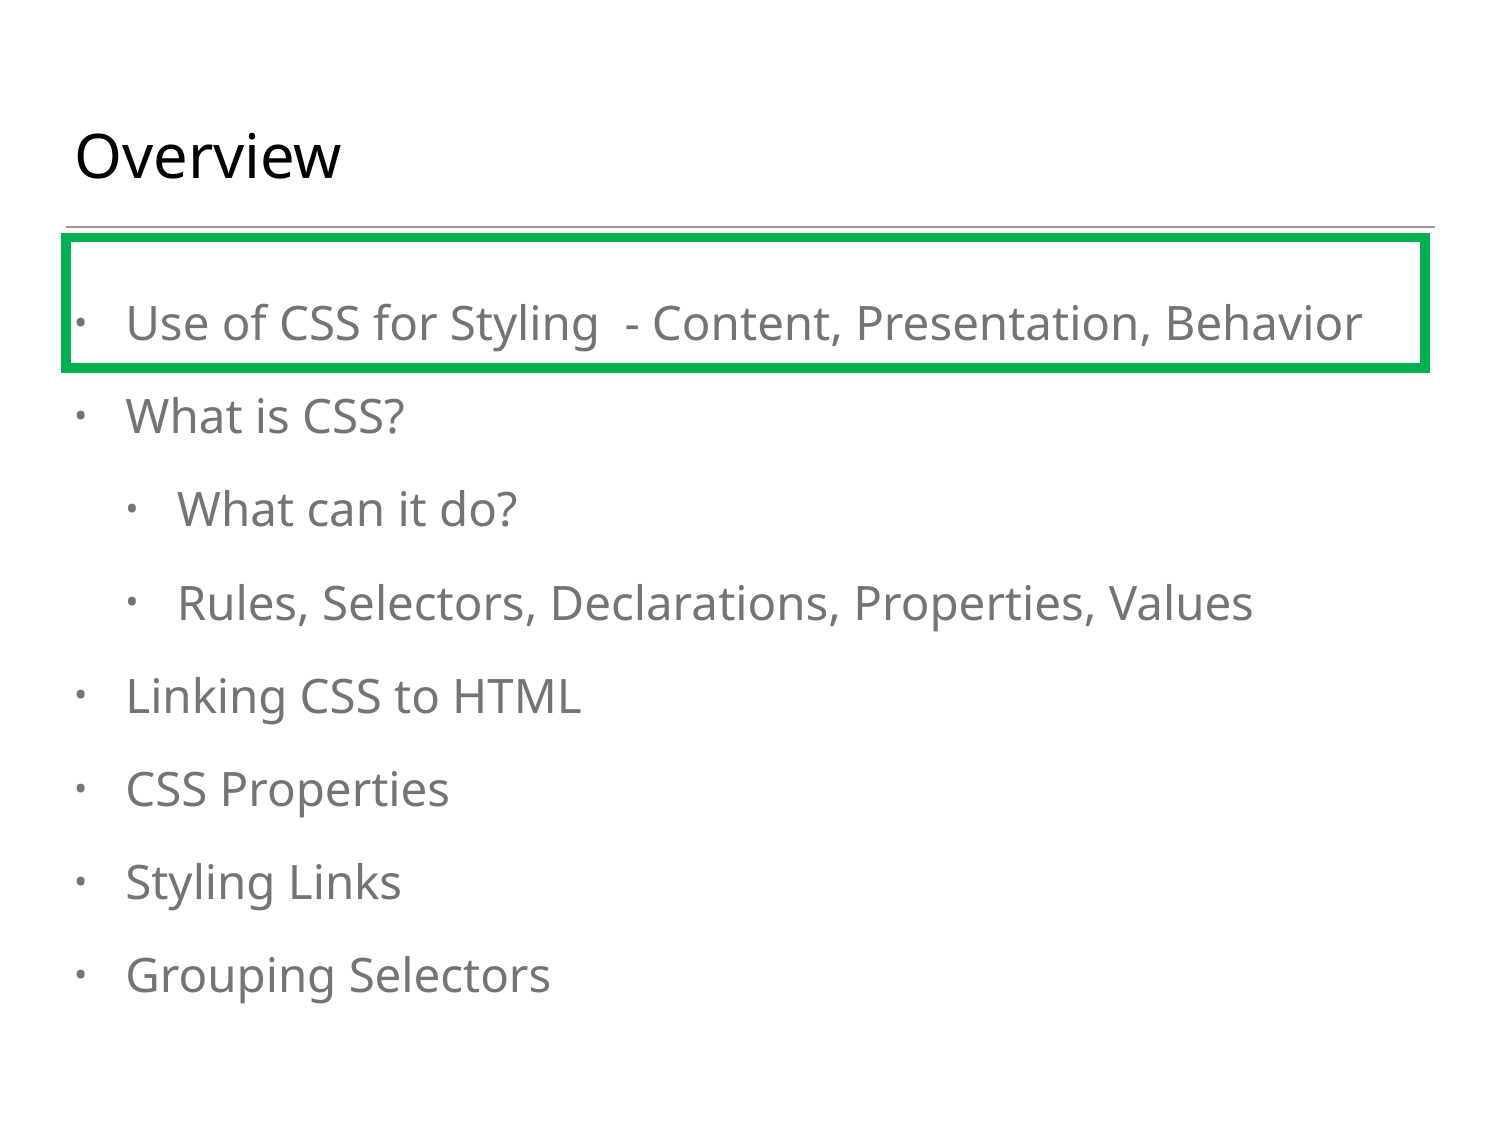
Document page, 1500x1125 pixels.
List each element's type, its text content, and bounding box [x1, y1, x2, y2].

text_box [65, 237, 1425, 368]
list Use of CSS for Styling - Content, Presentation, Behavior What is CSS? What can it do? Rules, Selectors, Declarations, Properties, Values Linking CSS to HTML CSS Properties Styling Links Grouping Selectors [65, 255, 1435, 1026]
title Overview [65, 37, 1435, 200]
